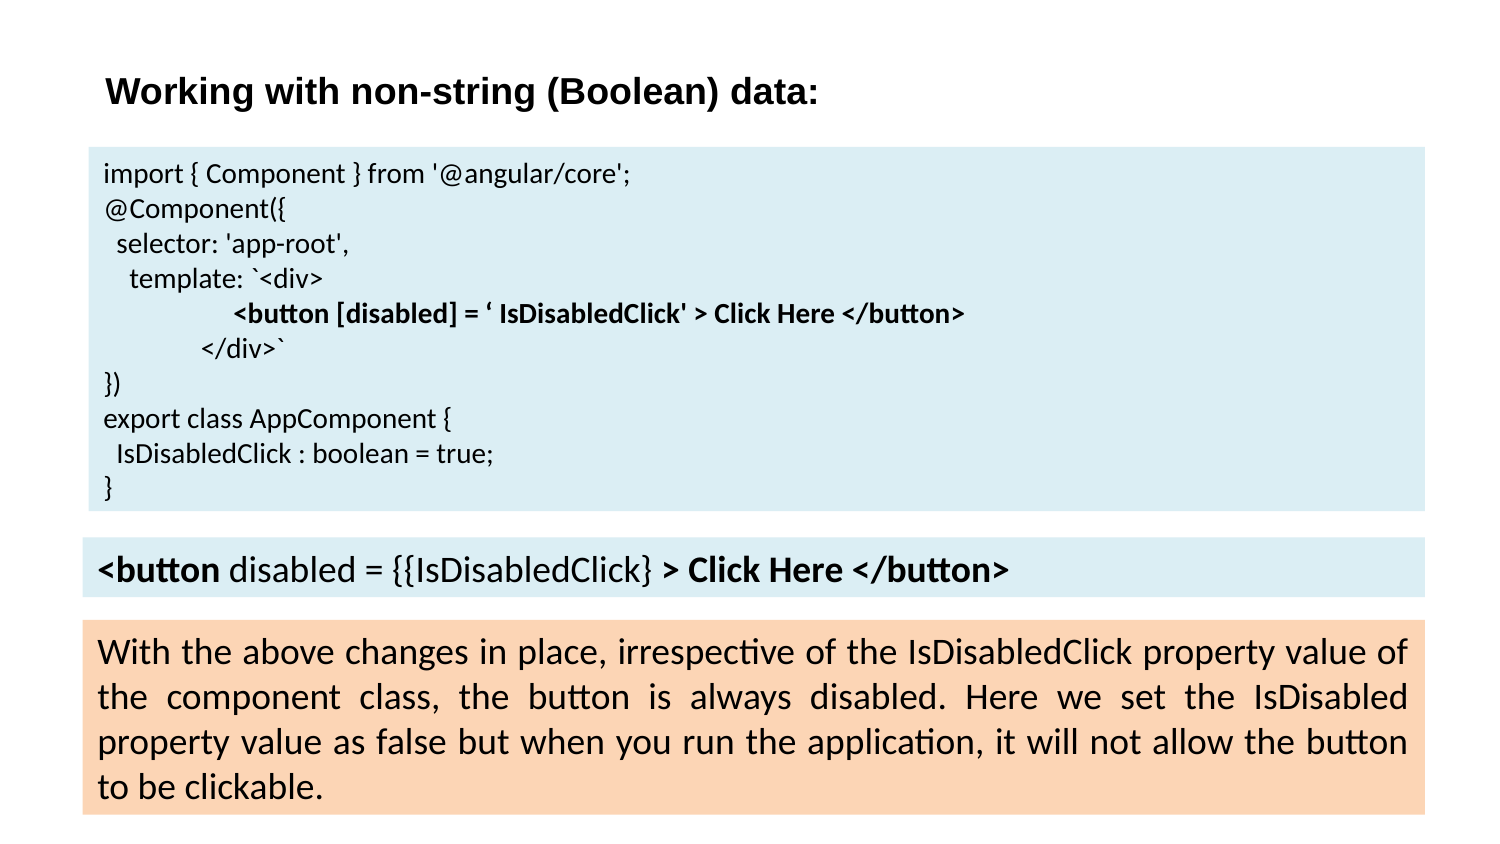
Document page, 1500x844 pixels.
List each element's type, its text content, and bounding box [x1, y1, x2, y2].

text_box With the above changes in place, irrespective of the IsDisabledClick property value of the component class, the button is always disabled. Here we set the IsDisabled property value as false but when you run the application, it will not allow the button to be clickable. [82, 619, 1425, 815]
text_box import { Component } from '@angular/core'; @Component({ selector: 'app-root', template: `<div> <button [disabled] = ‘ IsDisabledClick' > Click Here </button> </div>` }) export class AppComponent { IsDisabledClick : boolean = true; } [88, 146, 1425, 512]
text_box <button disabled = {{IsDisabledClick} > Click Here </button> [82, 537, 1425, 598]
text_box Working with non-string (Boolean) data: [90, 59, 836, 119]
